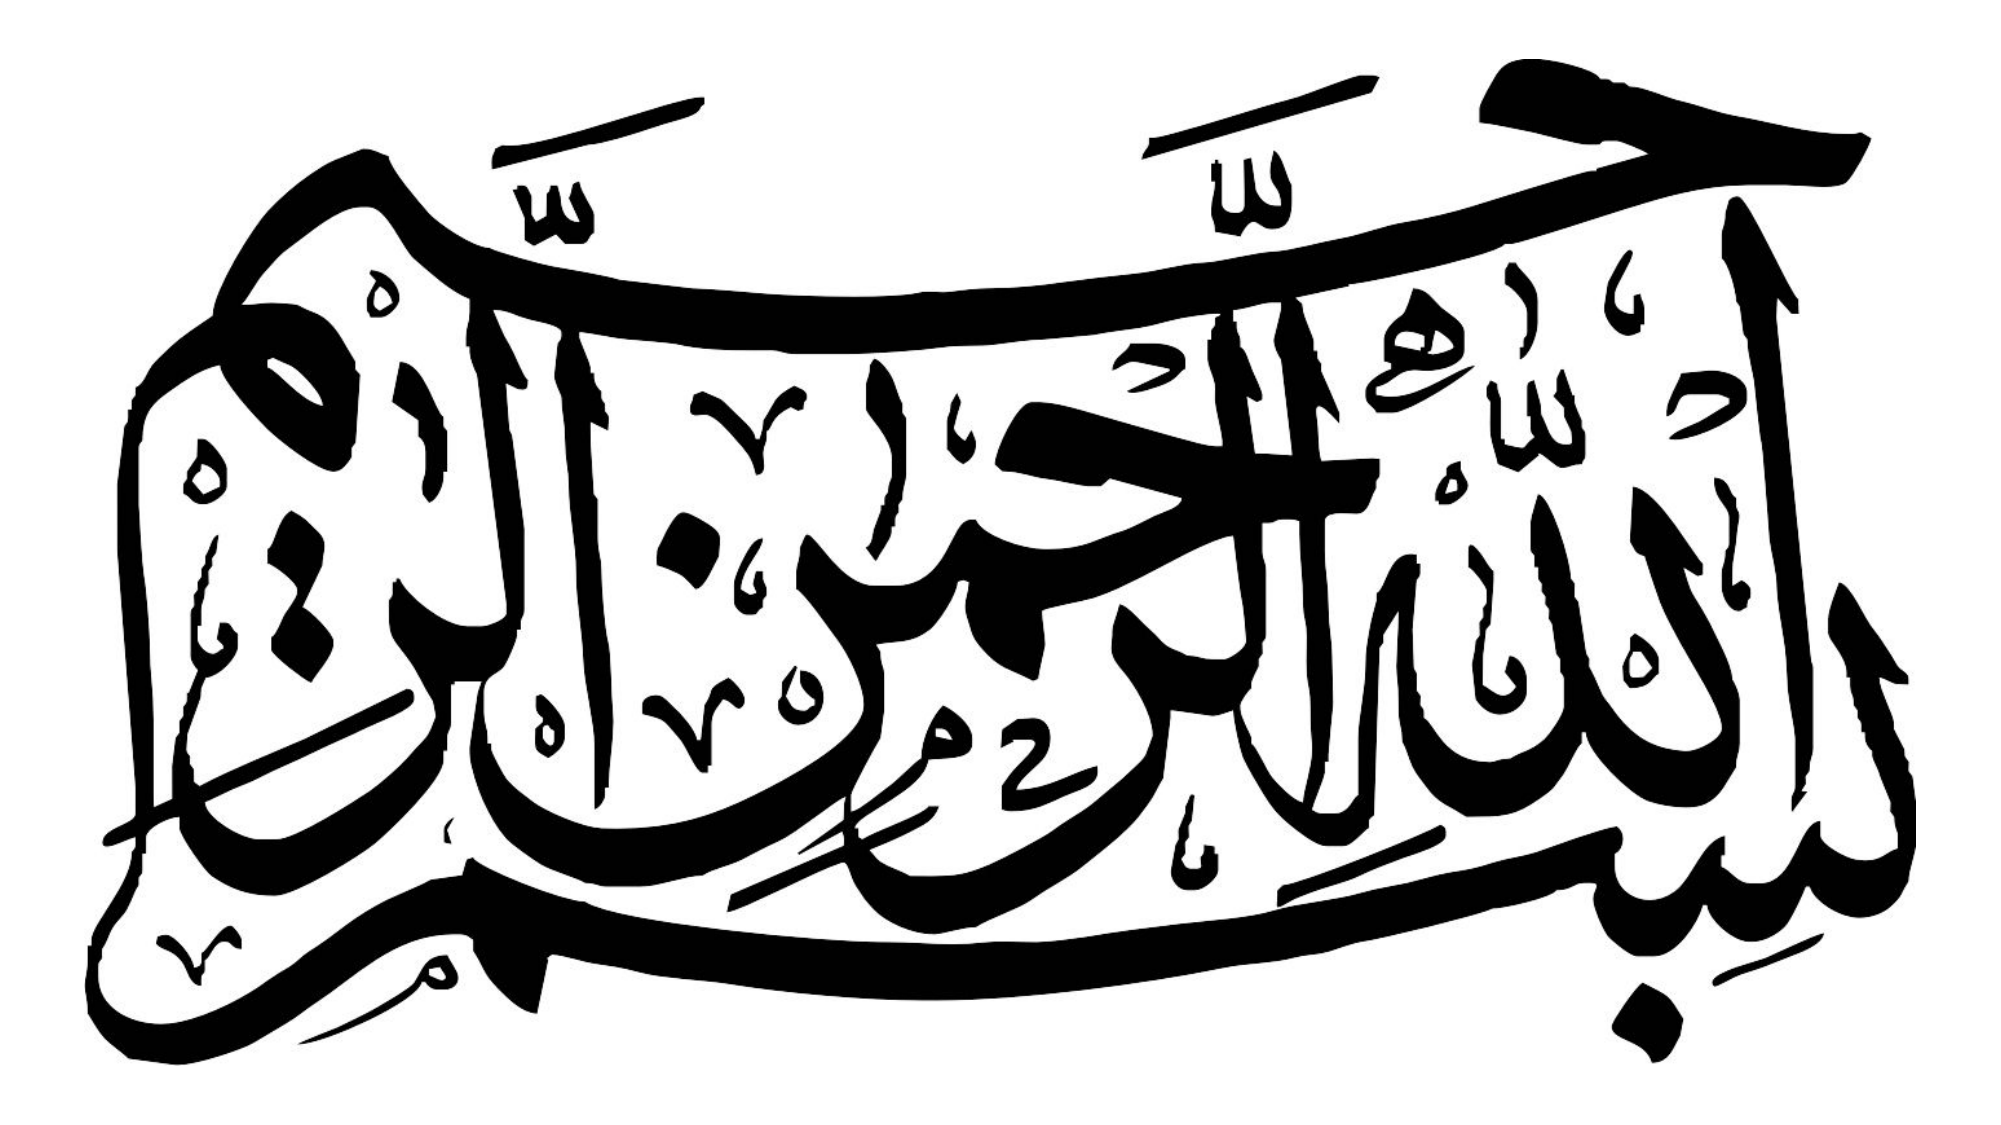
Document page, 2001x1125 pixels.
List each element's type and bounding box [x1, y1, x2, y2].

picture [84, 59, 1916, 1066]
